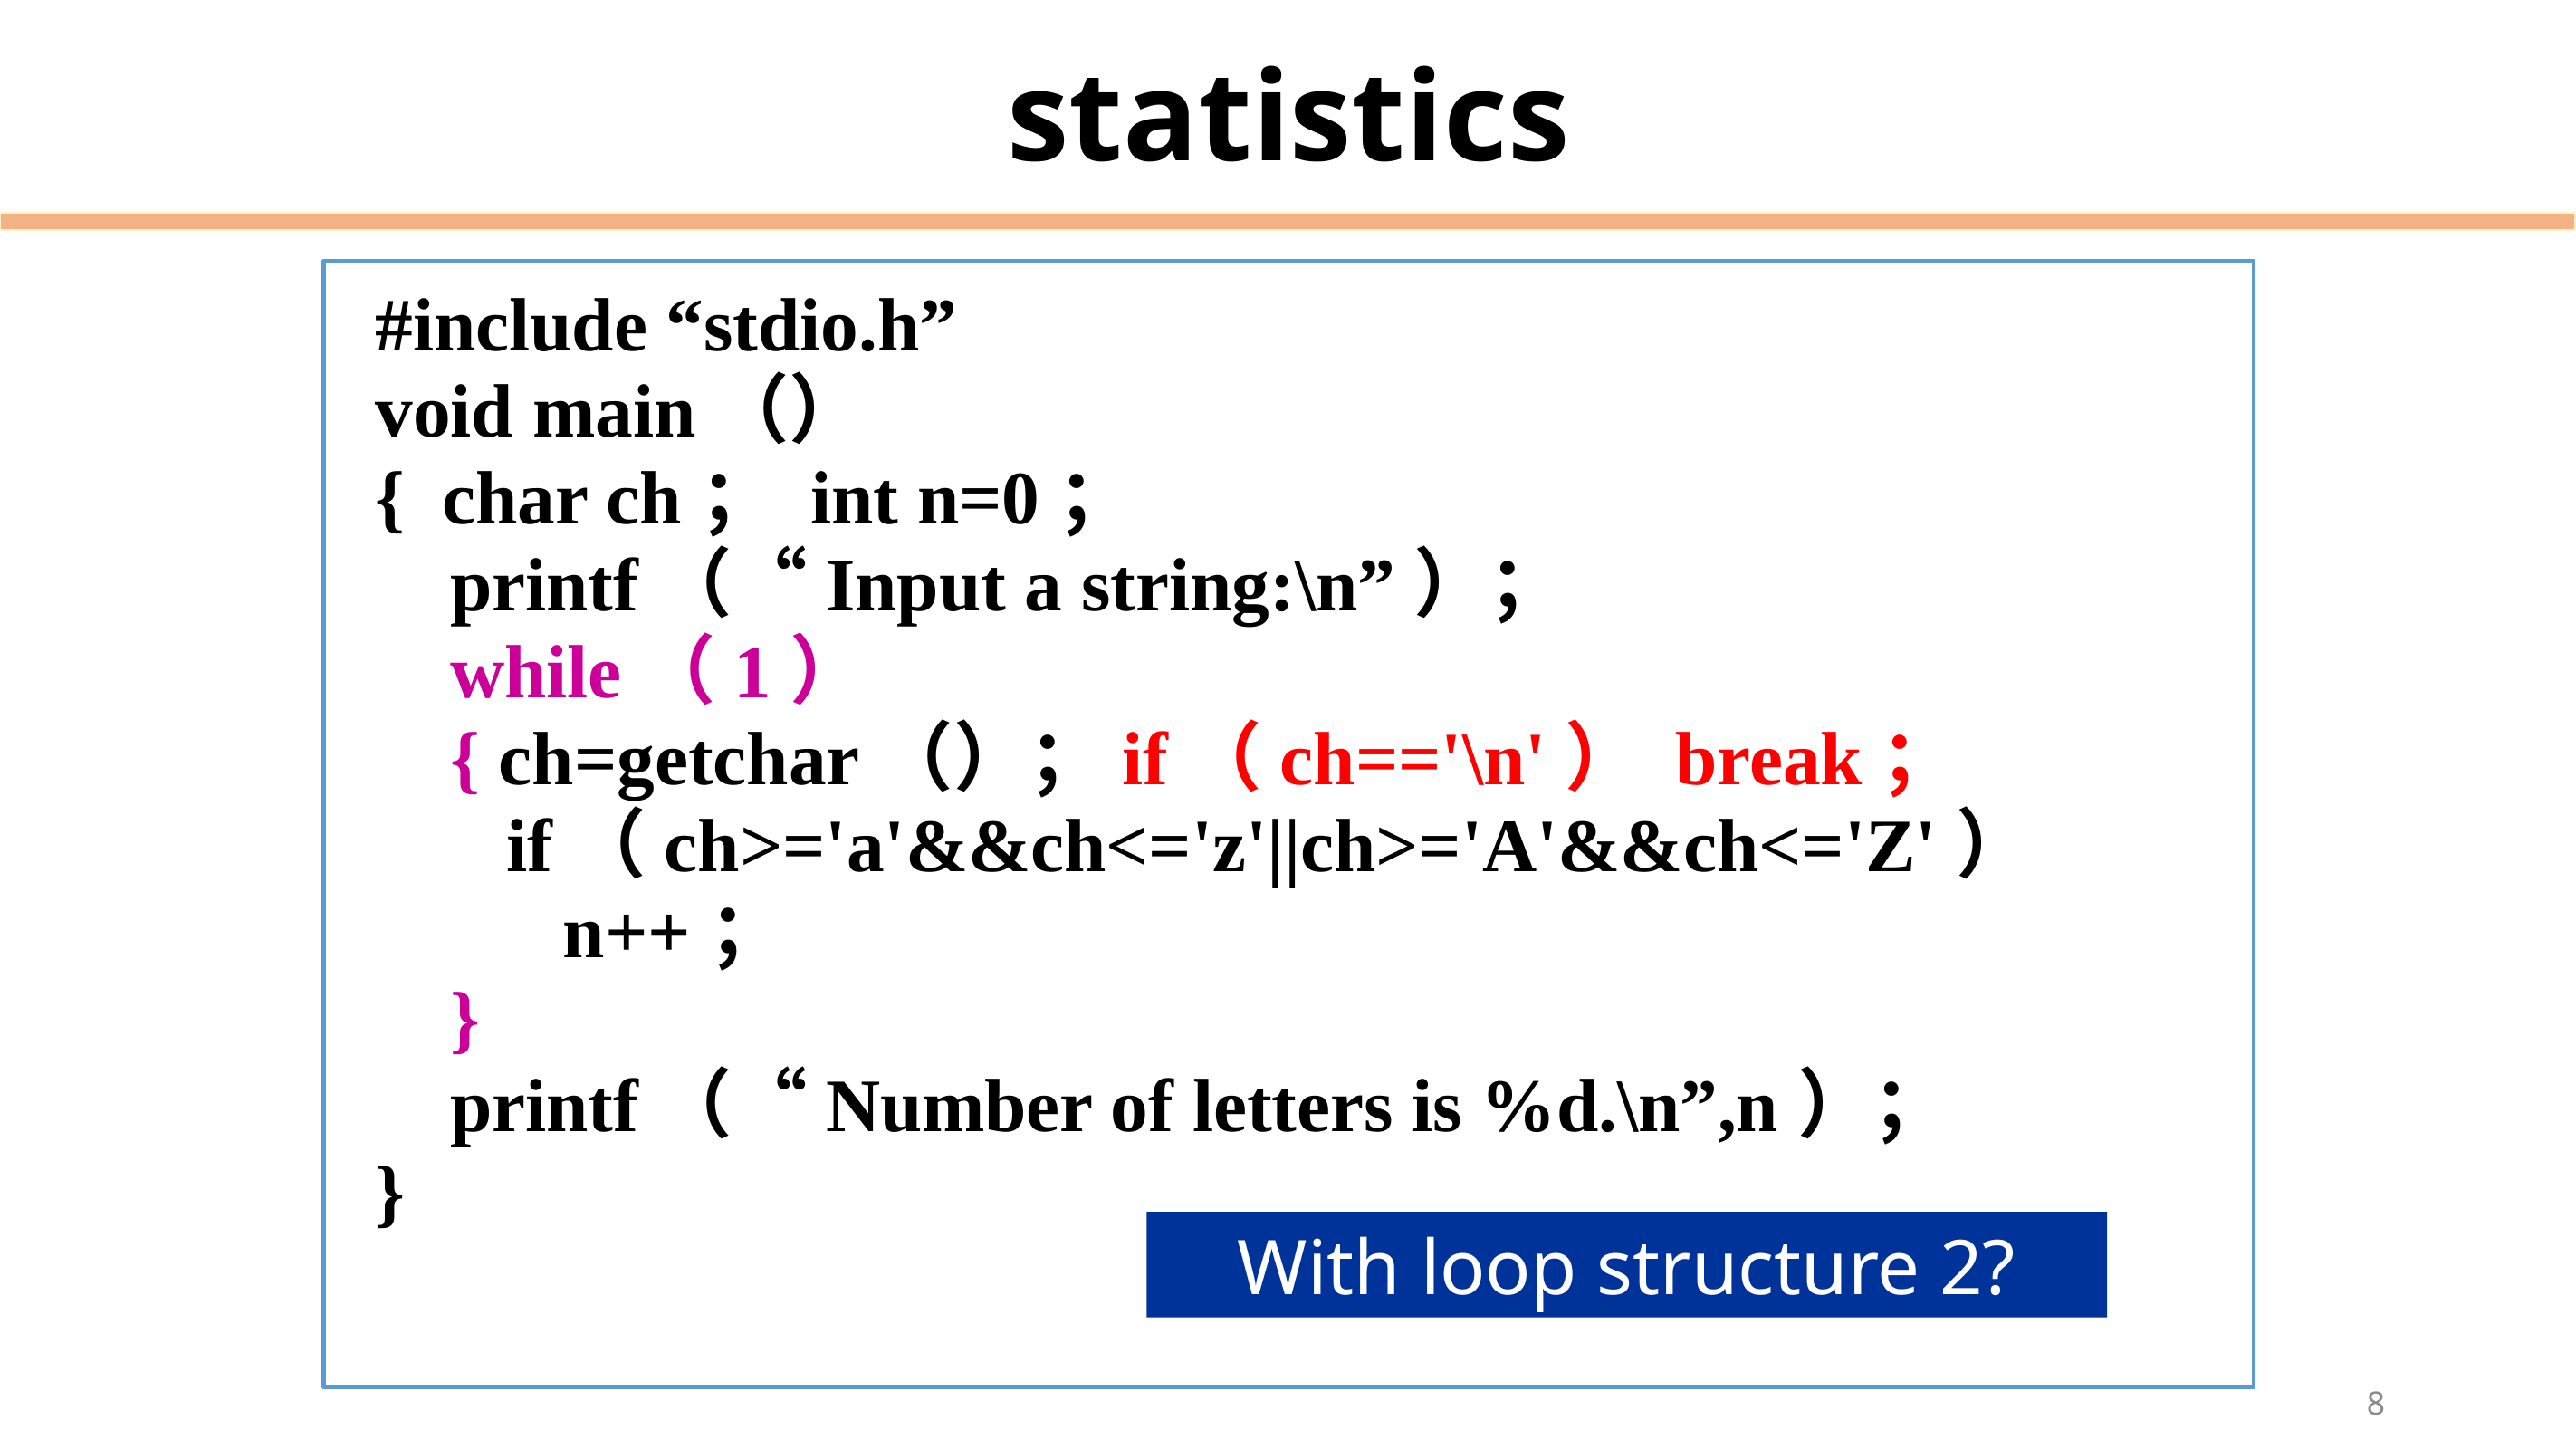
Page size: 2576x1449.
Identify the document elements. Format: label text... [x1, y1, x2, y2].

list #include “stdio.h” void main（） { char ch； int n=0； printf（“Input a string:\n”）； while（1） { ch=getchar（）；if（ch=='\n'） break； if（ch>='a'&&ch<='z'||ch>='A'&&ch<='Z'） n++； } printf（“Number of letters is %d.\n”,n）； } [323, 261, 2254, 1387]
text_box With loop structure 2? [1146, 1212, 2108, 1318]
title statistics [2, 7, 2576, 235]
slide_number 8 [1818, 1342, 2399, 1421]
